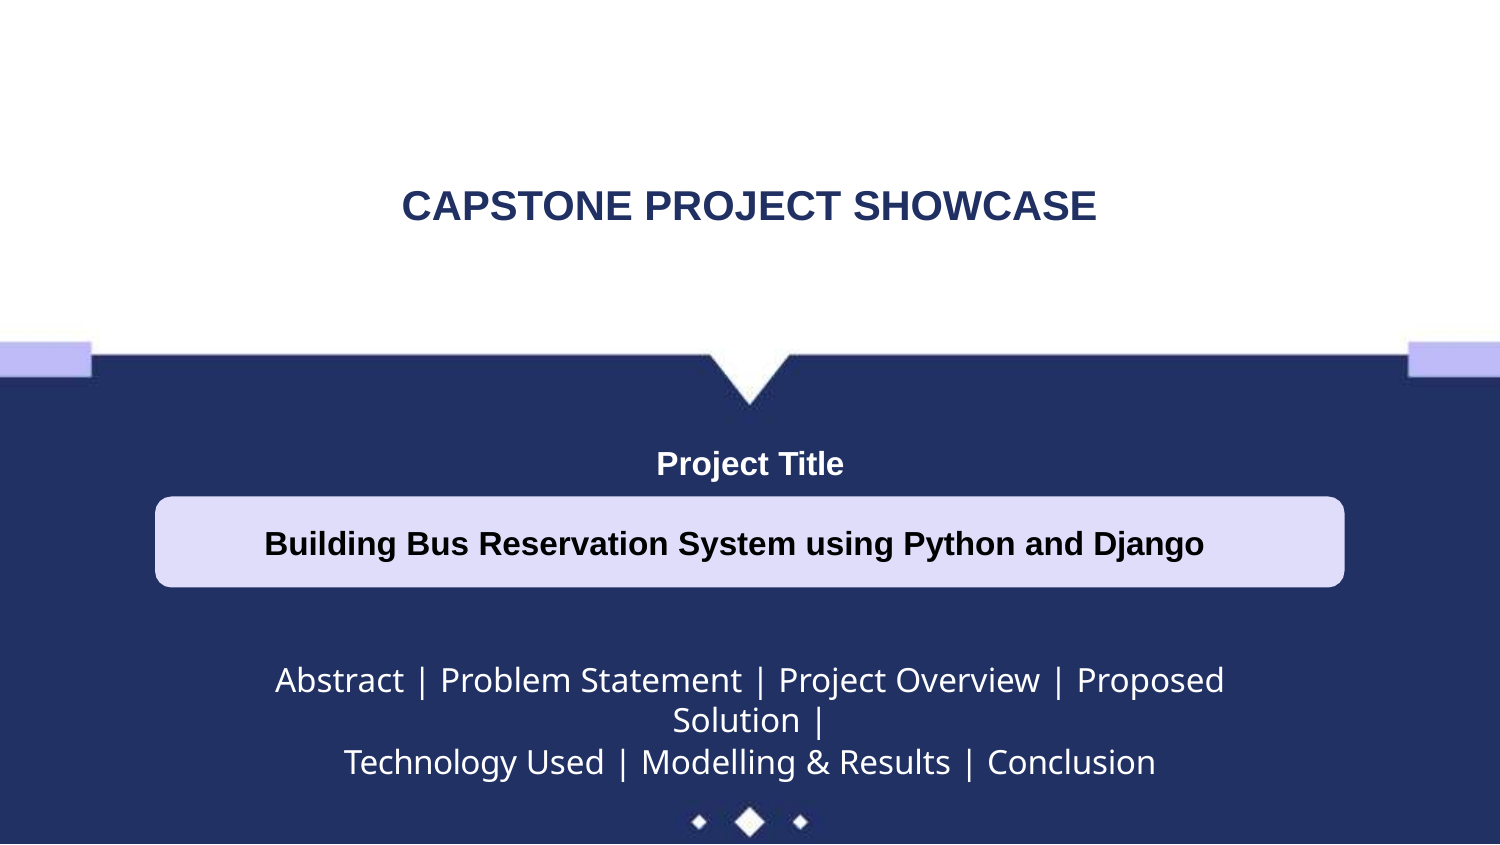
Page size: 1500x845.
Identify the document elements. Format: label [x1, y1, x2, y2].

picture [0, 0, 1500, 845]
text_box [154, 496, 1345, 588]
